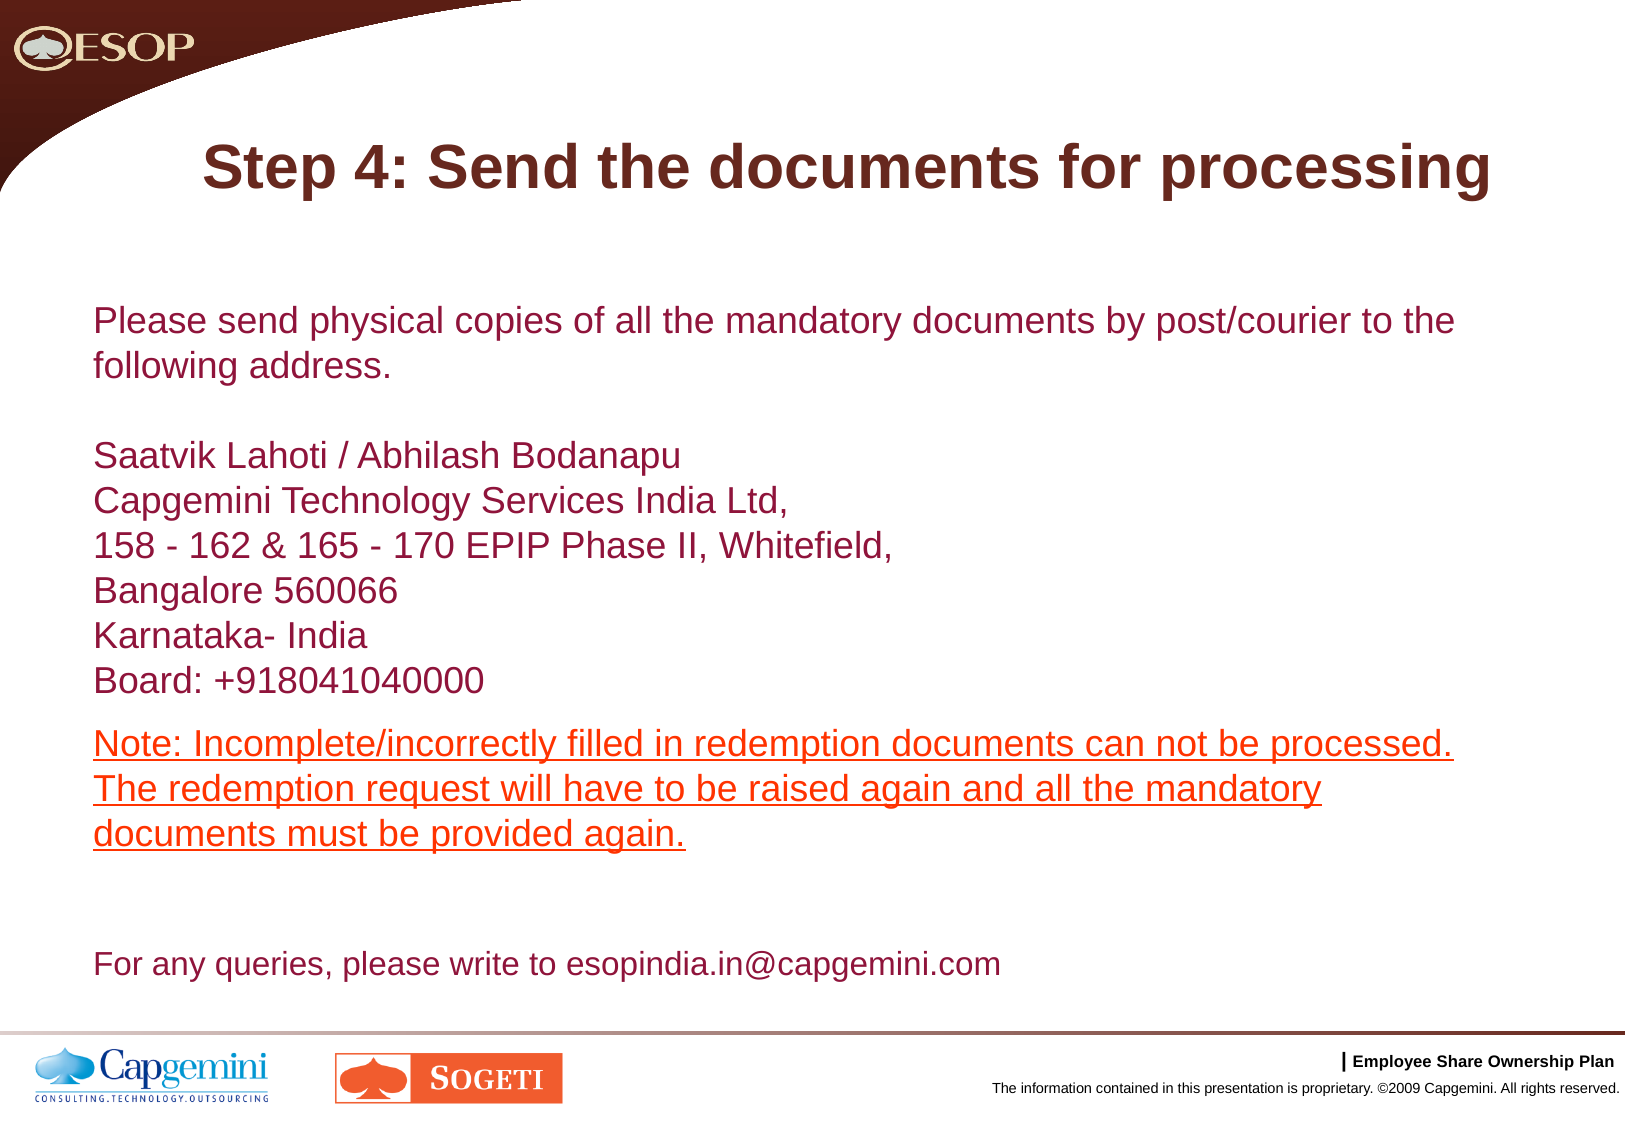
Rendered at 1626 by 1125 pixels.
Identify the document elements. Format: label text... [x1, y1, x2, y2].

picture [33, 1046, 270, 1103]
picture [334, 1052, 563, 1104]
picture [14, 26, 194, 71]
text_box Step 4: Send the documents for processing [35, 35, 1625, 256]
text_box Please send physical copies of all the mandatory documents by post/courier to the following address. Saatvik Lahoti / Abhilash Bodanapu Capgemini Technology Services India Ltd, 158 - 162 & 165 - 170 EPIP Phase II, Whitefield, Bangalore 560066 Karnataka- India Board: +918041040000 Note: Incomplete/incorrectly filled in redemption documents can not be processed. The redemption request will have to be raised again and all the mandatory documents must be provided again. For any queries, please write to esopindia.in@capgemini.com [78, 243, 1504, 990]
